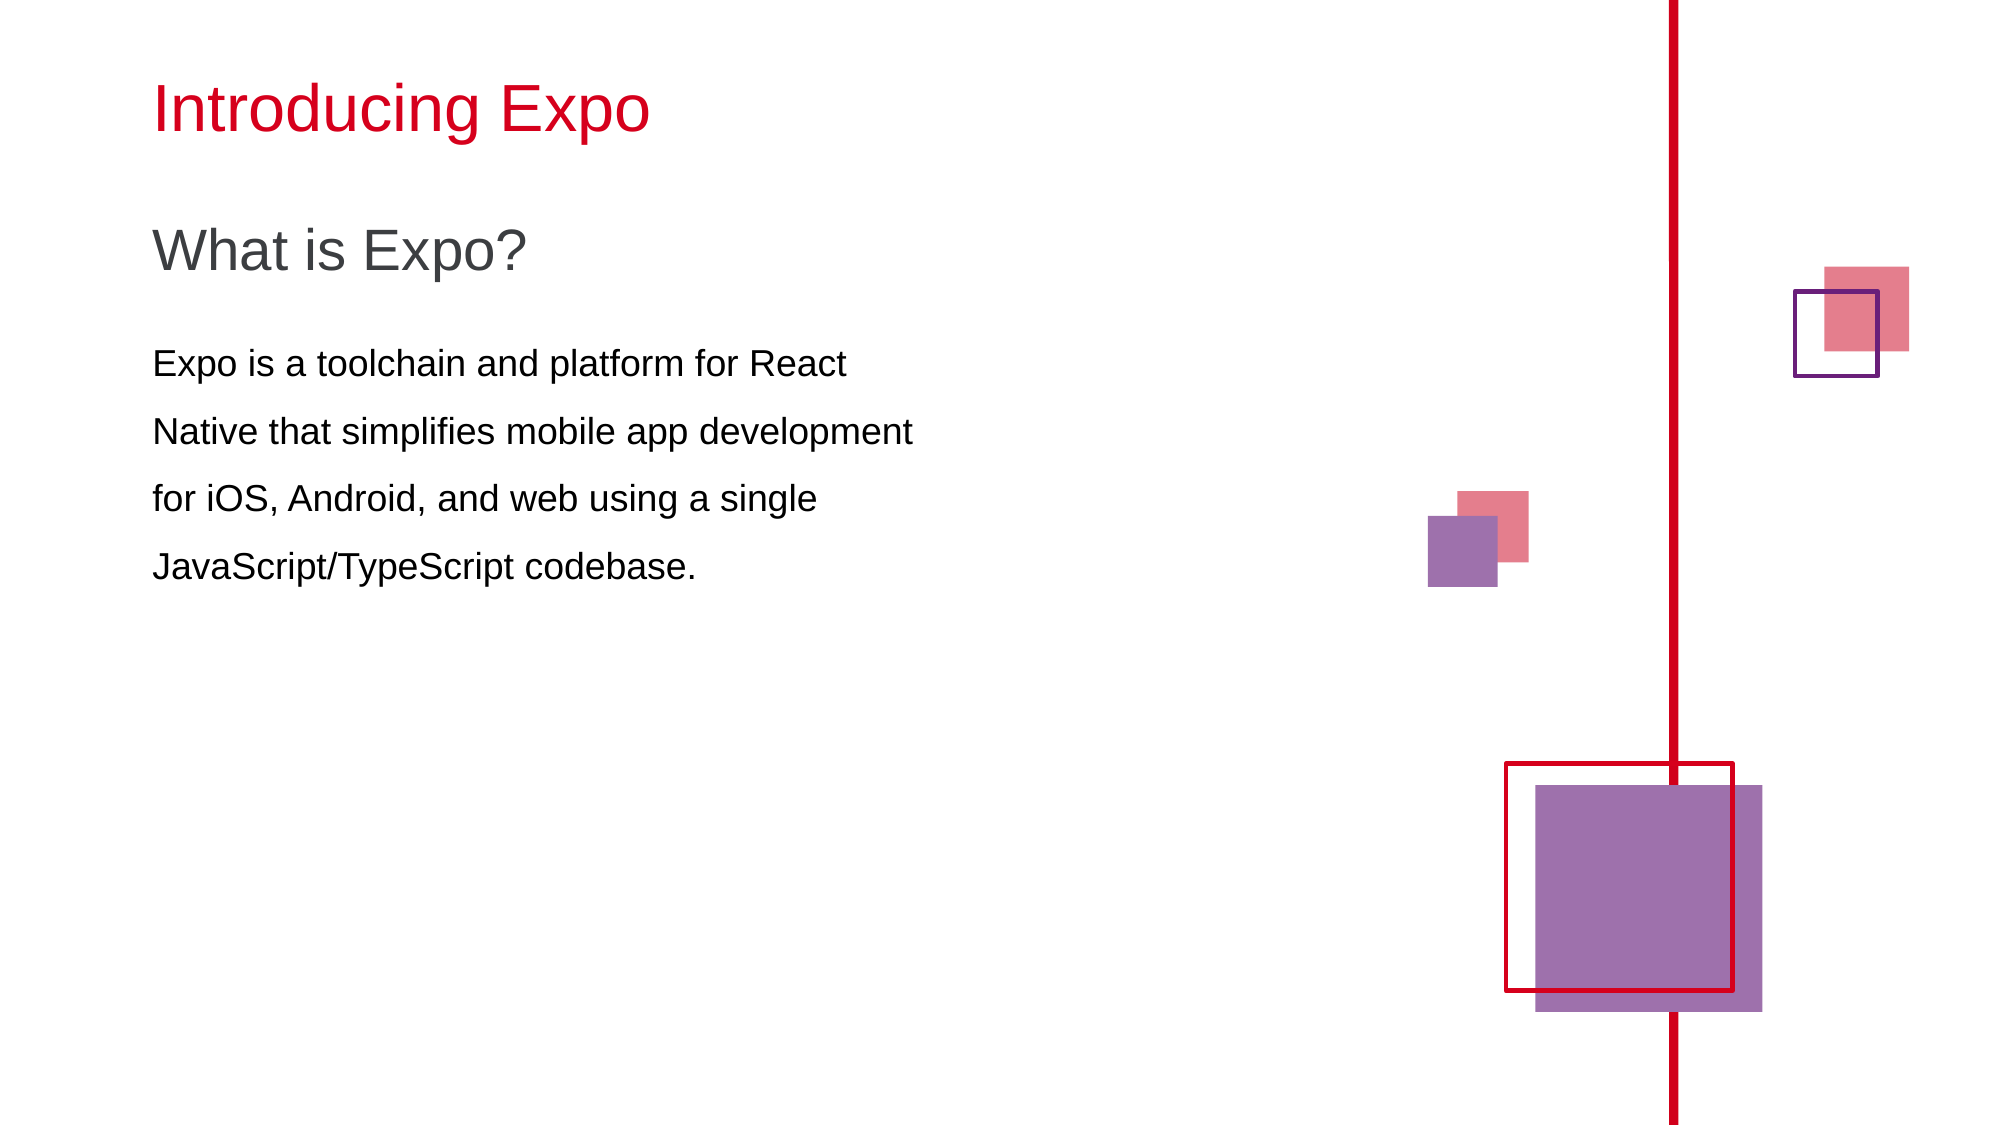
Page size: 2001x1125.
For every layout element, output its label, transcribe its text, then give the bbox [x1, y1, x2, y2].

list What is Expo? [137, 211, 1283, 292]
list Expo is a toolchain and platform for React Native that simplifies mobile app development for iOS, Android, and web using a single JavaScript/TypeScript codebase. [137, 309, 933, 1012]
title Introducing Expo [137, 66, 1283, 155]
